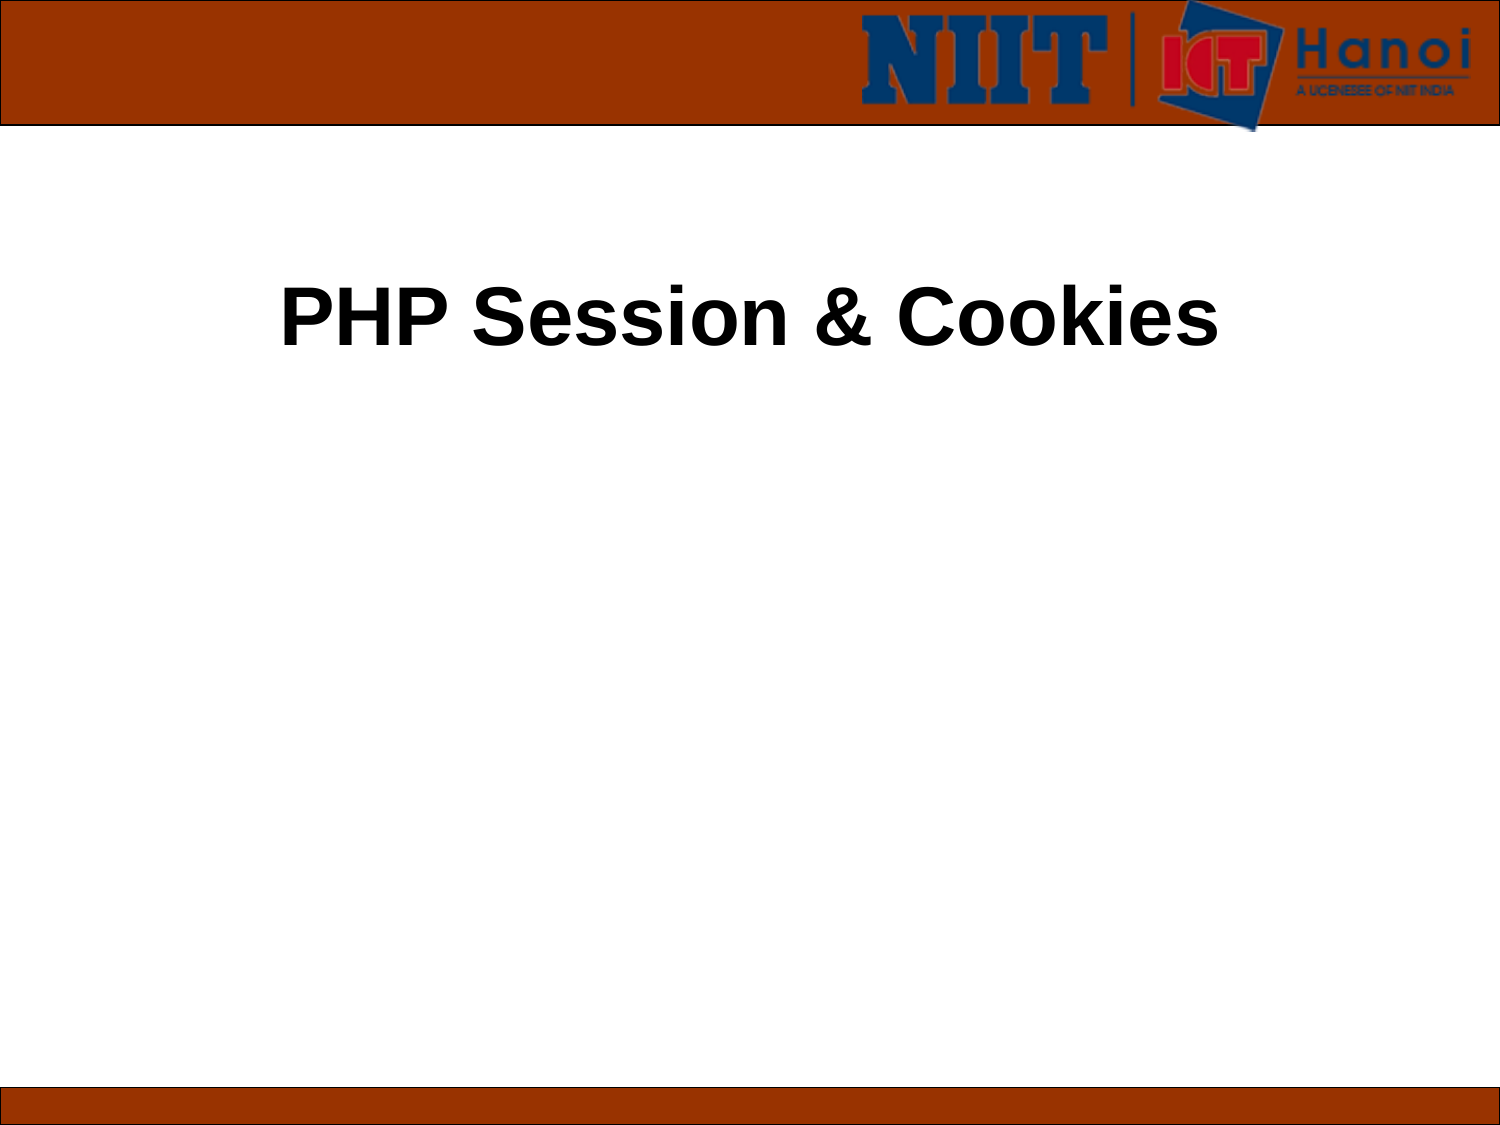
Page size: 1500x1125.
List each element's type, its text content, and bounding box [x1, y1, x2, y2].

footer Slide 1 of 23 [512, 1024, 988, 1103]
picture [862, 0, 1472, 132]
title PHP Session & Cookies [112, 262, 1388, 504]
